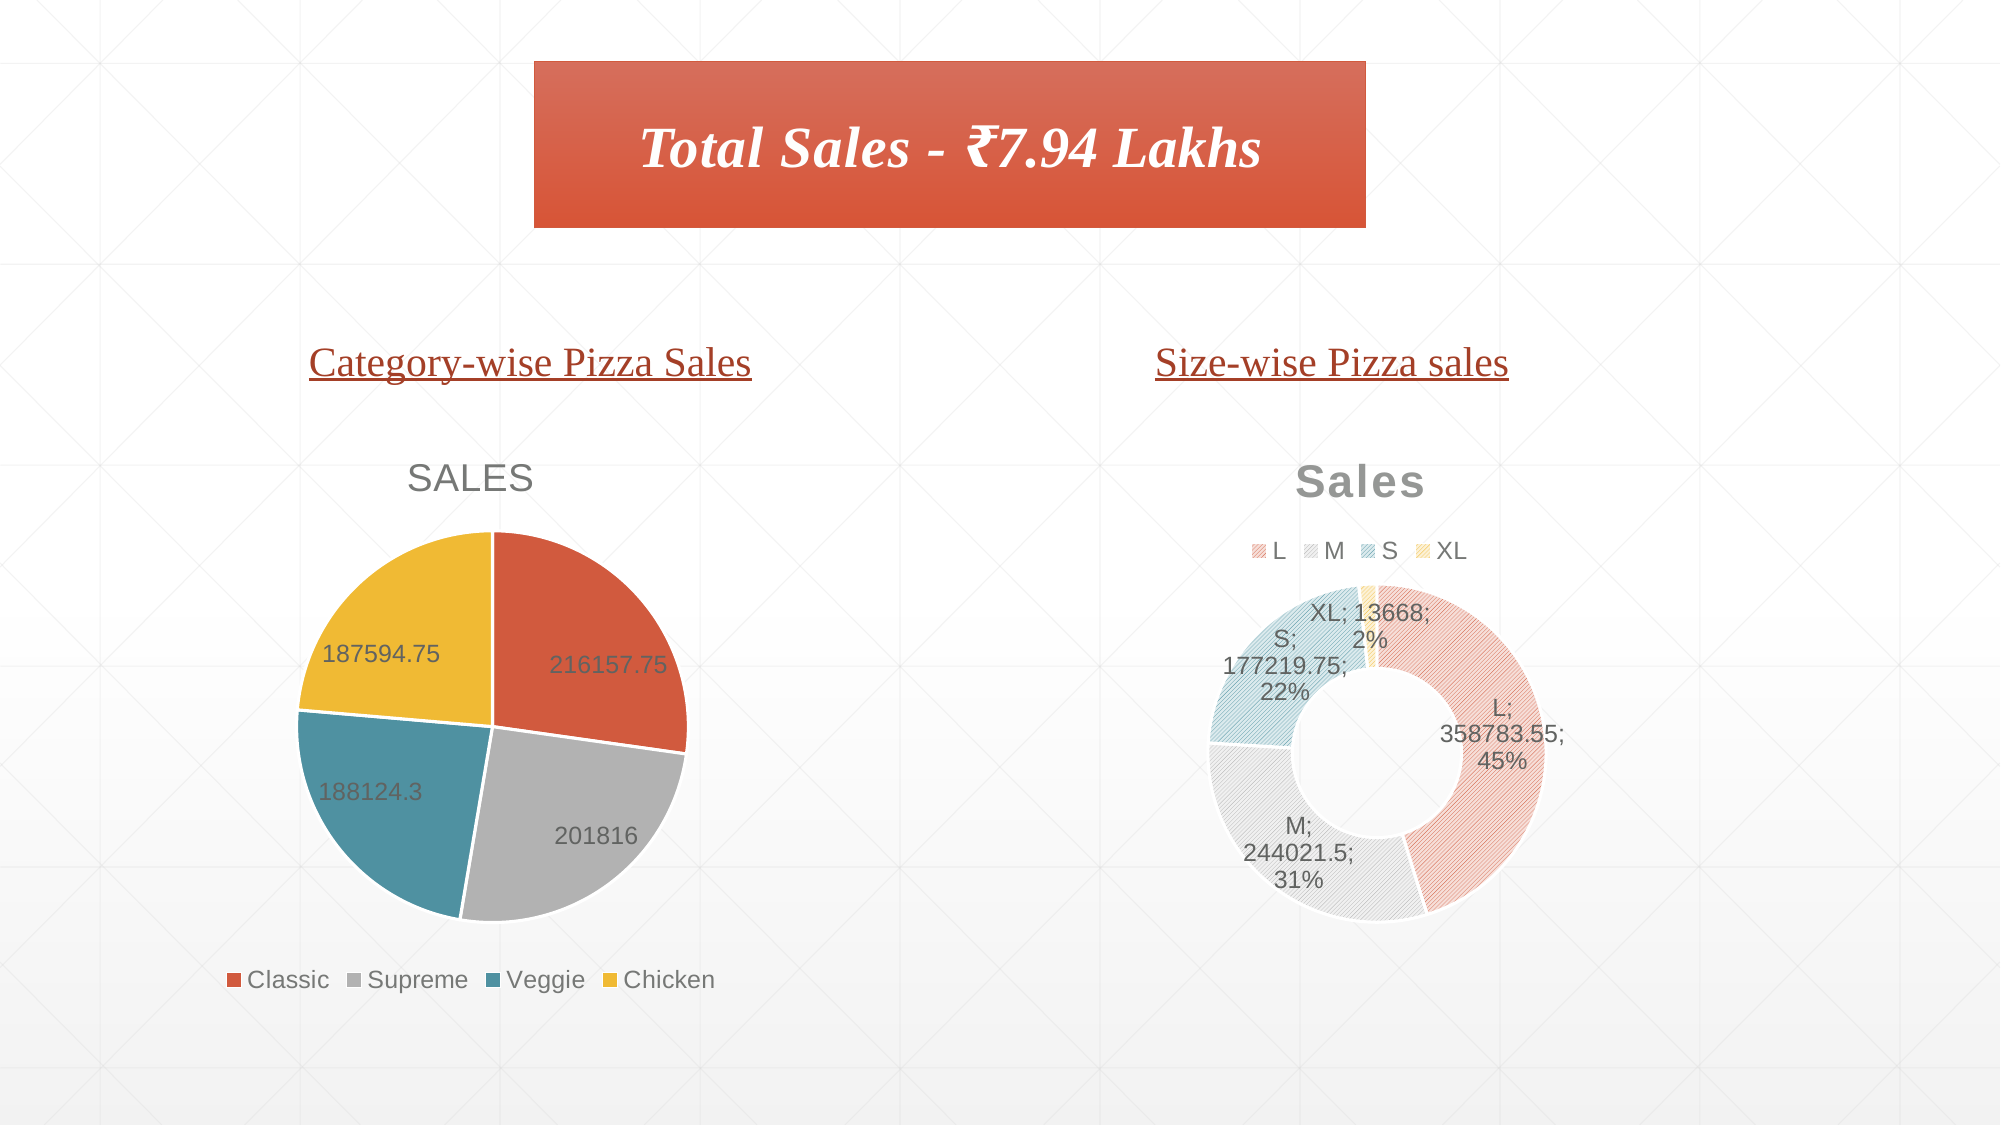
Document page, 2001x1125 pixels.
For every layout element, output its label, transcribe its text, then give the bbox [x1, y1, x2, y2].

text_box Size-wise Pizza sales [1139, 326, 1525, 392]
text_box Category-wise Pizza Sales [294, 326, 767, 392]
text_box Total Sales - ₹7.94 Lakhs [534, 61, 1366, 228]
chart [23, 422, 1802, 1020]
